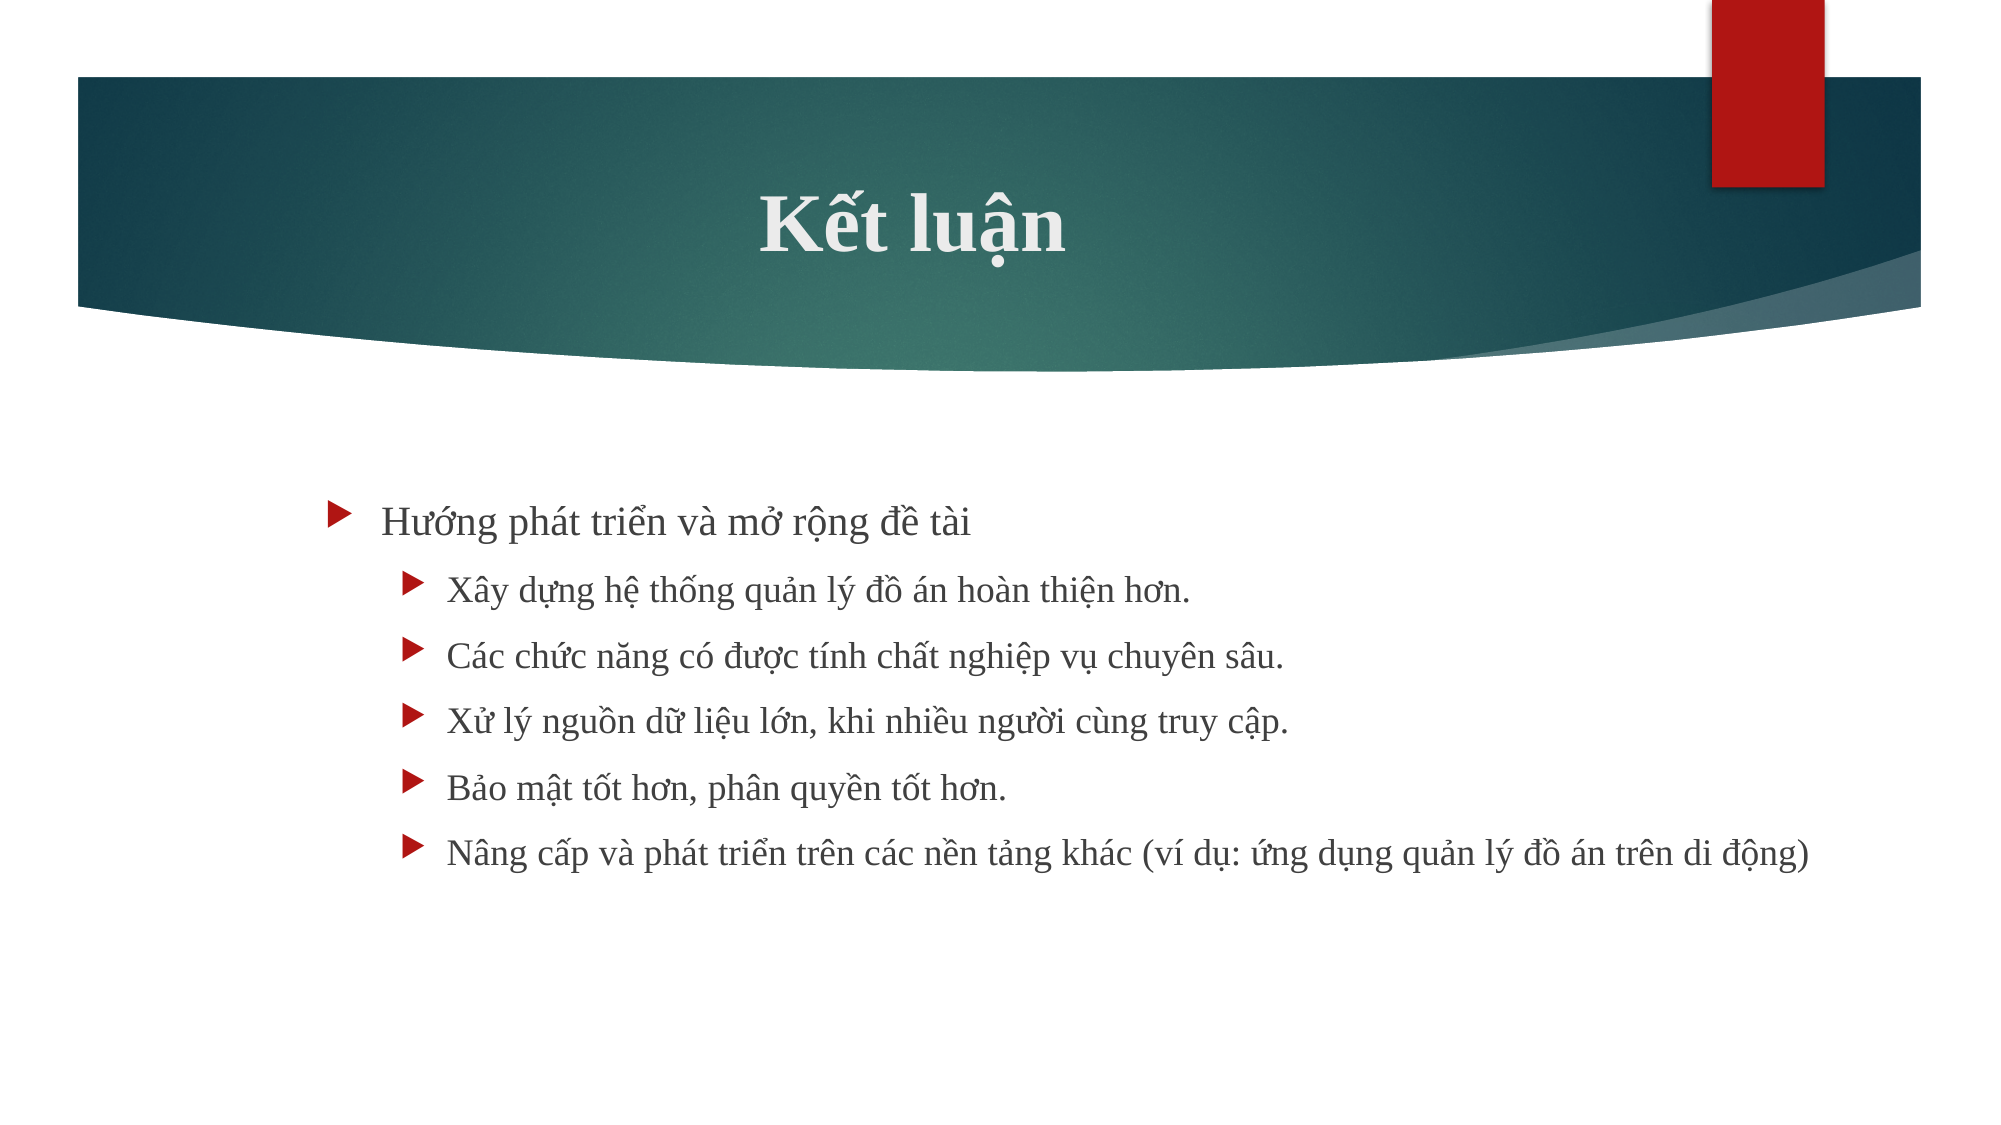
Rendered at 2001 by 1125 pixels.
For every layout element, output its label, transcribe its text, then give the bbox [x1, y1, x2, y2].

list Hướng phát triển và mở rộng đề tài Xây dựng hệ thống quản lý đồ án hoàn thiện hơn. Các chức năng có được tính chất nghiệp vụ chuyên sâu. Xử lý nguồn dữ liệu lớn, khi nhiều người cùng truy cập. Bảo mật tốt hơn, phân quyền tốt hơn. Nâng cấp và phát triển trên các nền tảng khác (ví dụ: ứng dụng quản lý đồ án trên di động) [309, 486, 1849, 1047]
title Kết luận [189, 159, 1638, 276]
